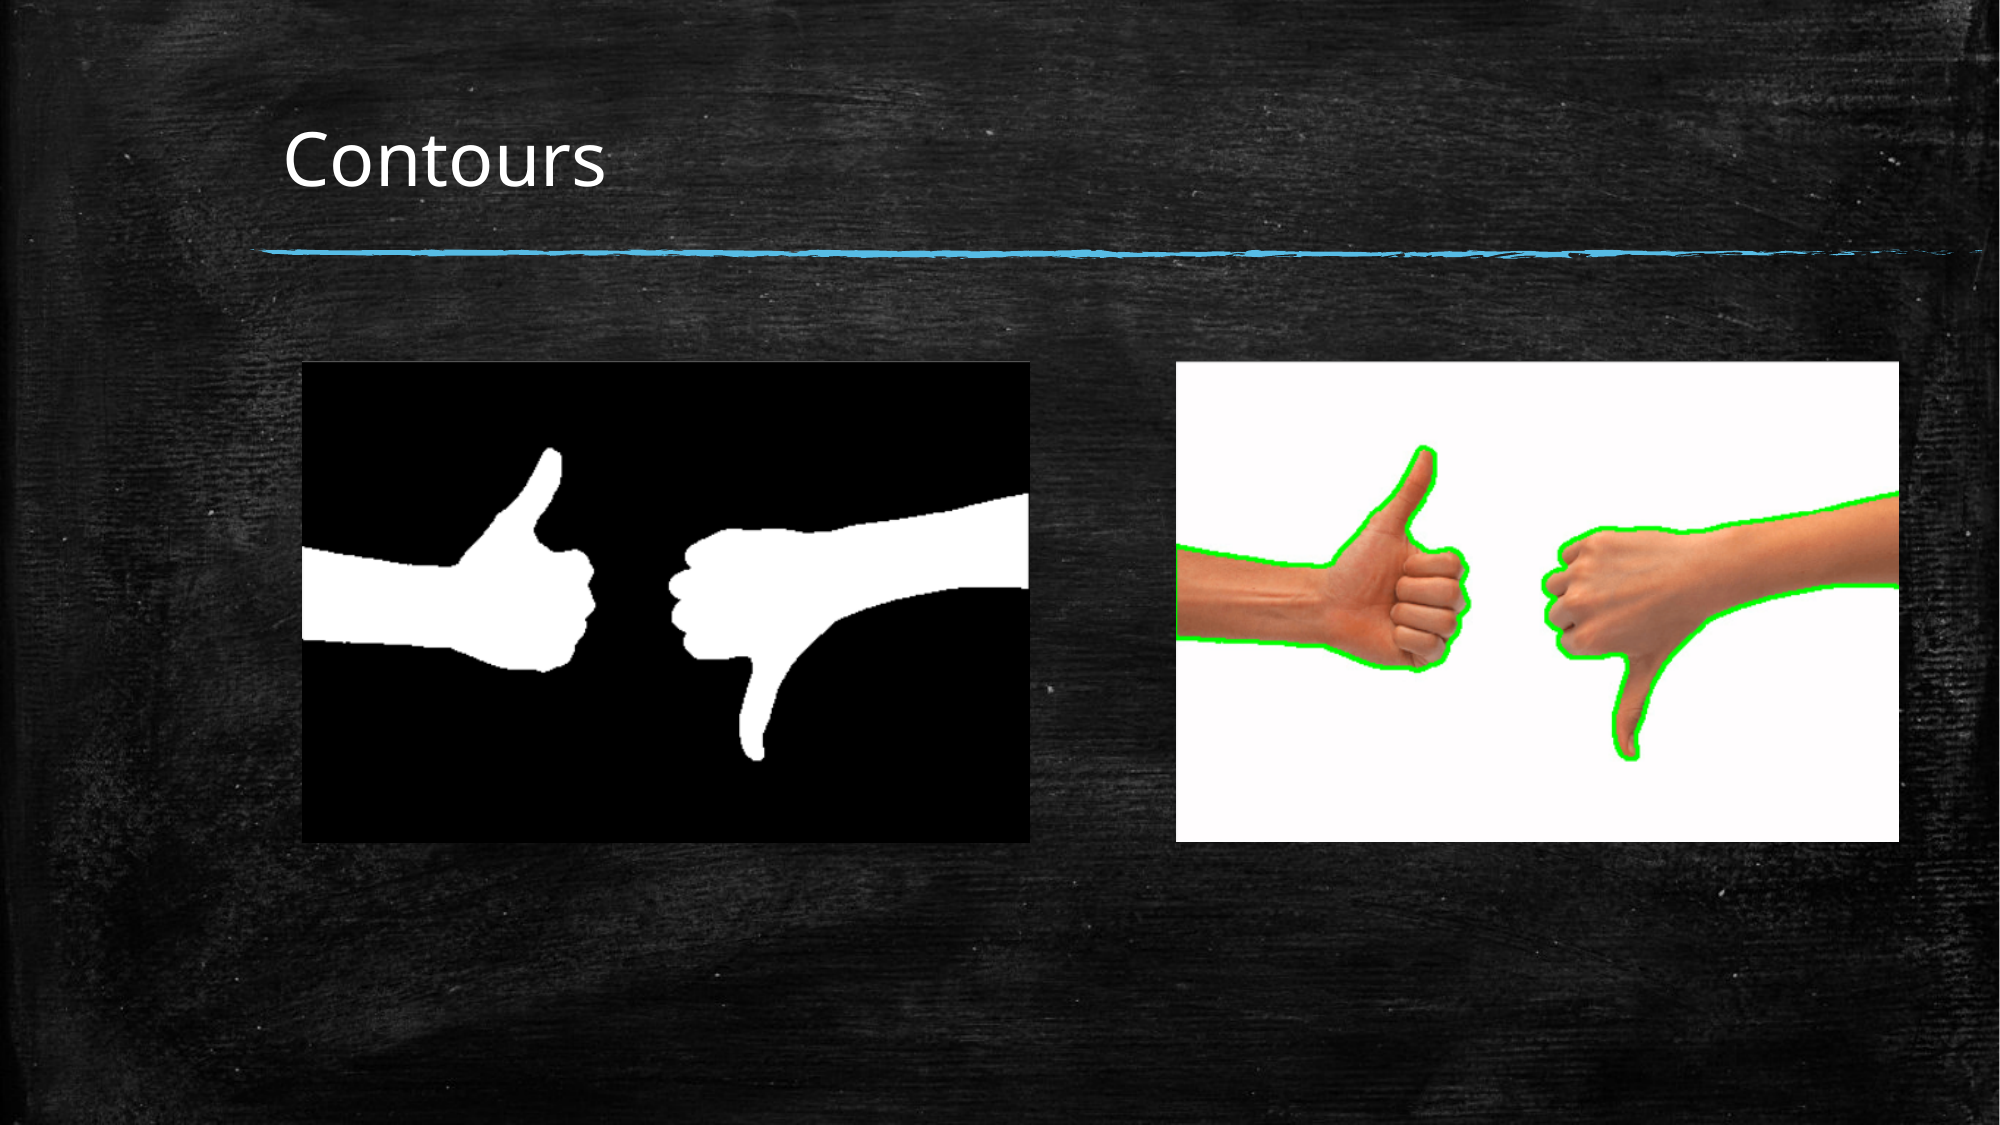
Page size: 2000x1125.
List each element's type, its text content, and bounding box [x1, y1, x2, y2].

title Contours [267, 42, 1768, 211]
picture [302, 361, 1030, 843]
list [1176, 361, 1899, 842]
